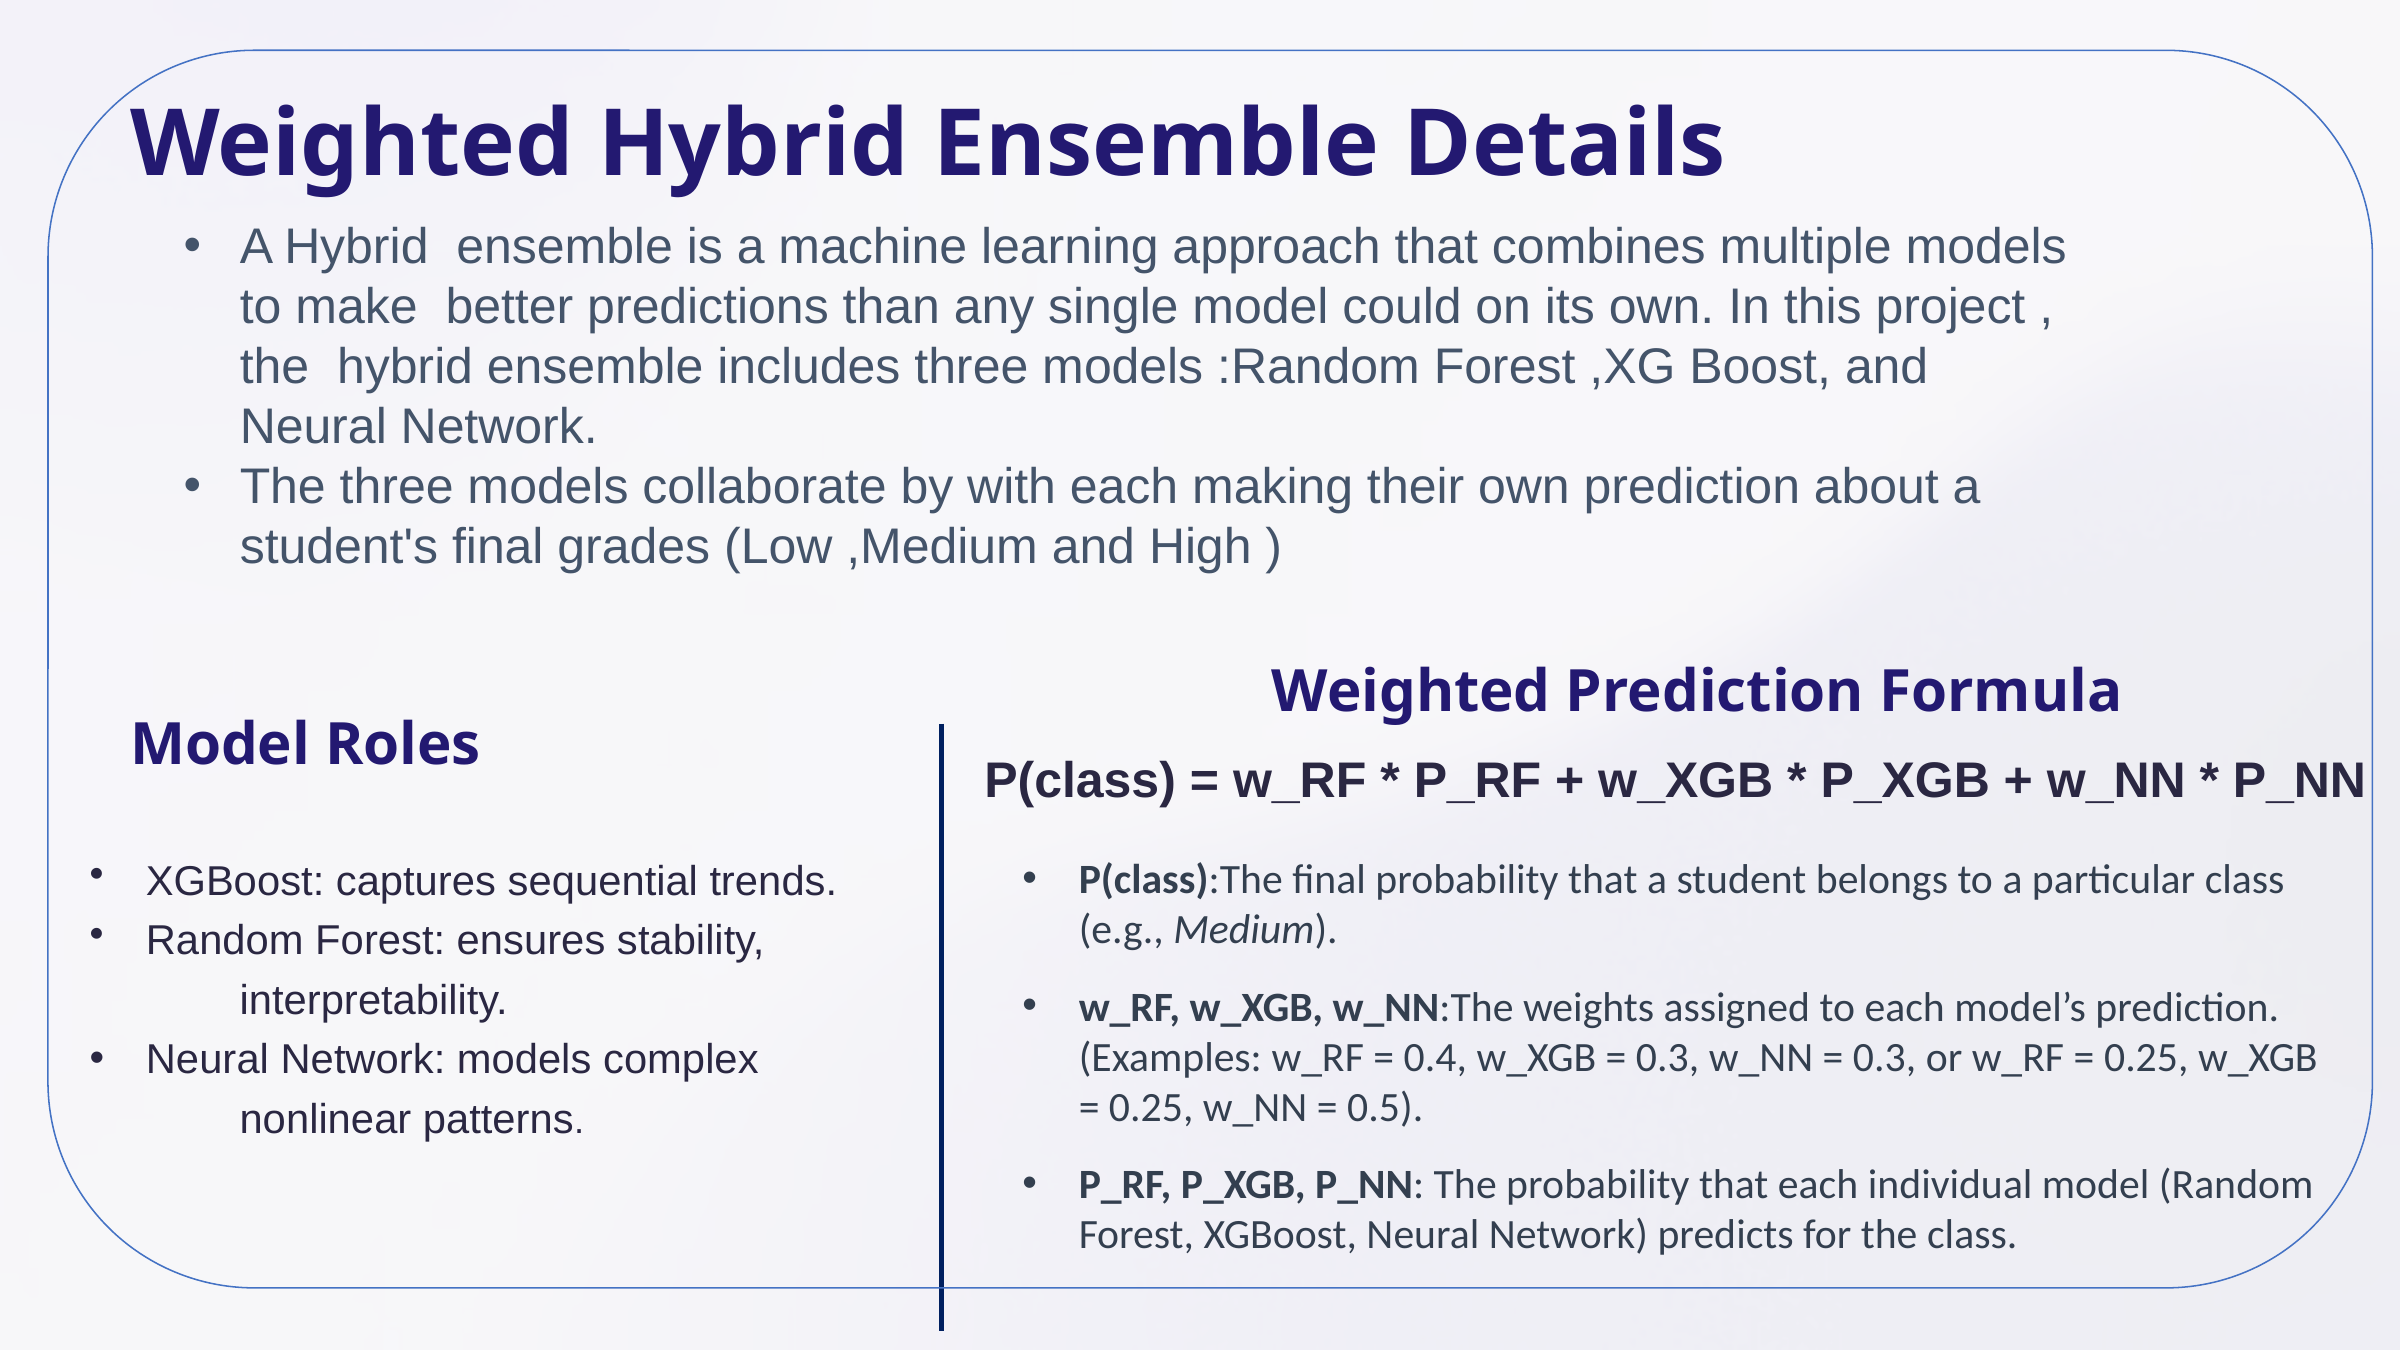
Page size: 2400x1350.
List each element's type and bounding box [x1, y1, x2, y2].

text_box [2186, 1265, 2297, 1288]
text_box [2263, 1195, 2340, 1265]
text_box [130, 78, 149, 91]
text_box [47, 50, 2373, 1288]
